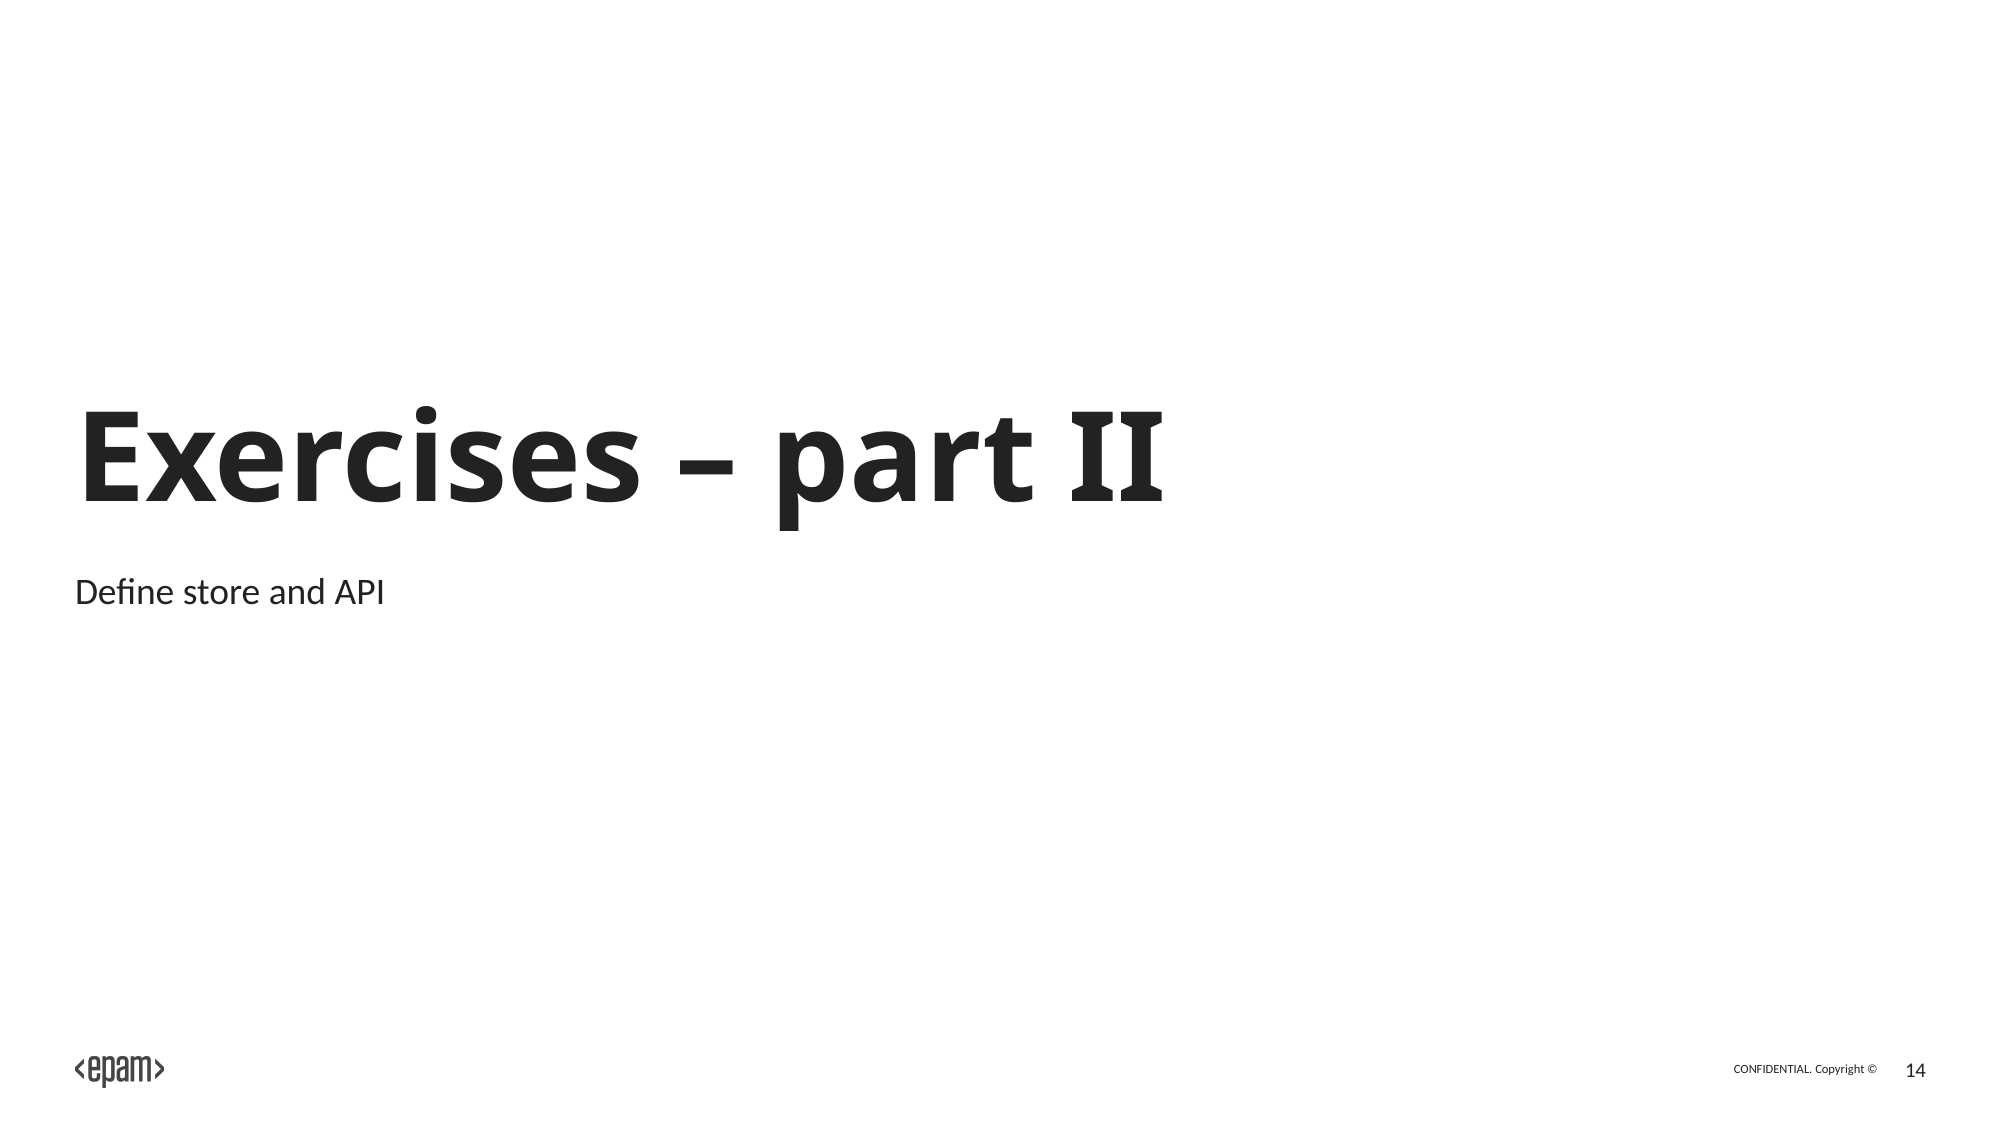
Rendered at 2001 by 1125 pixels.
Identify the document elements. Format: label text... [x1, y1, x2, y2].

list Define store and API [75, 562, 1492, 900]
picture [75, 1056, 164, 1088]
title Exercises – part II [75, 376, 1298, 528]
